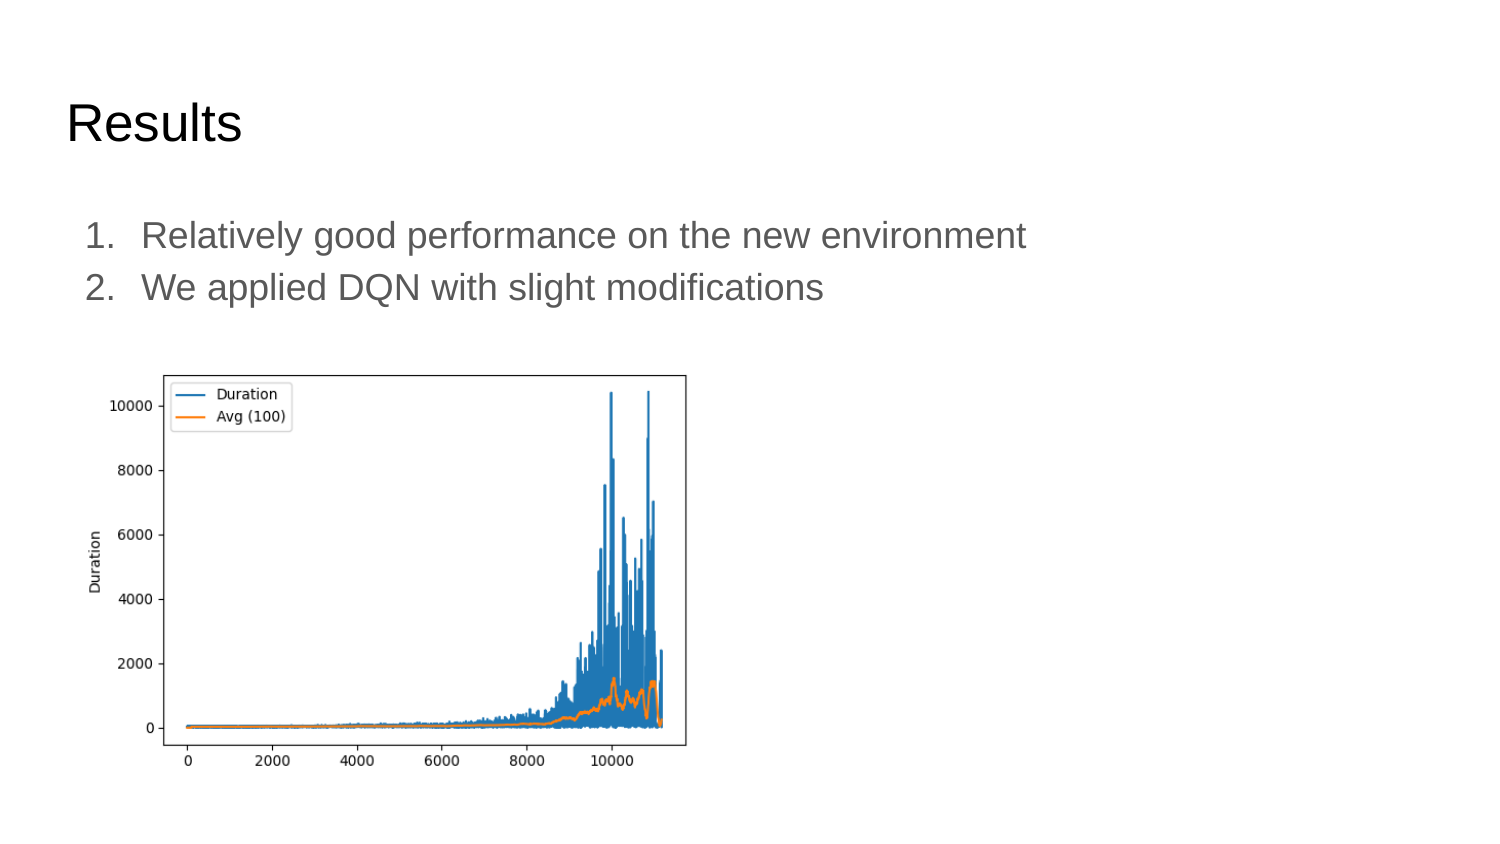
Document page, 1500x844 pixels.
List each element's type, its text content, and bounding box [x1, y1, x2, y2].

picture [73, 355, 696, 778]
title Results [51, 72, 1449, 167]
list Relatively good performance on the new environment We applied DQN with slight modifications [51, 189, 1449, 750]
